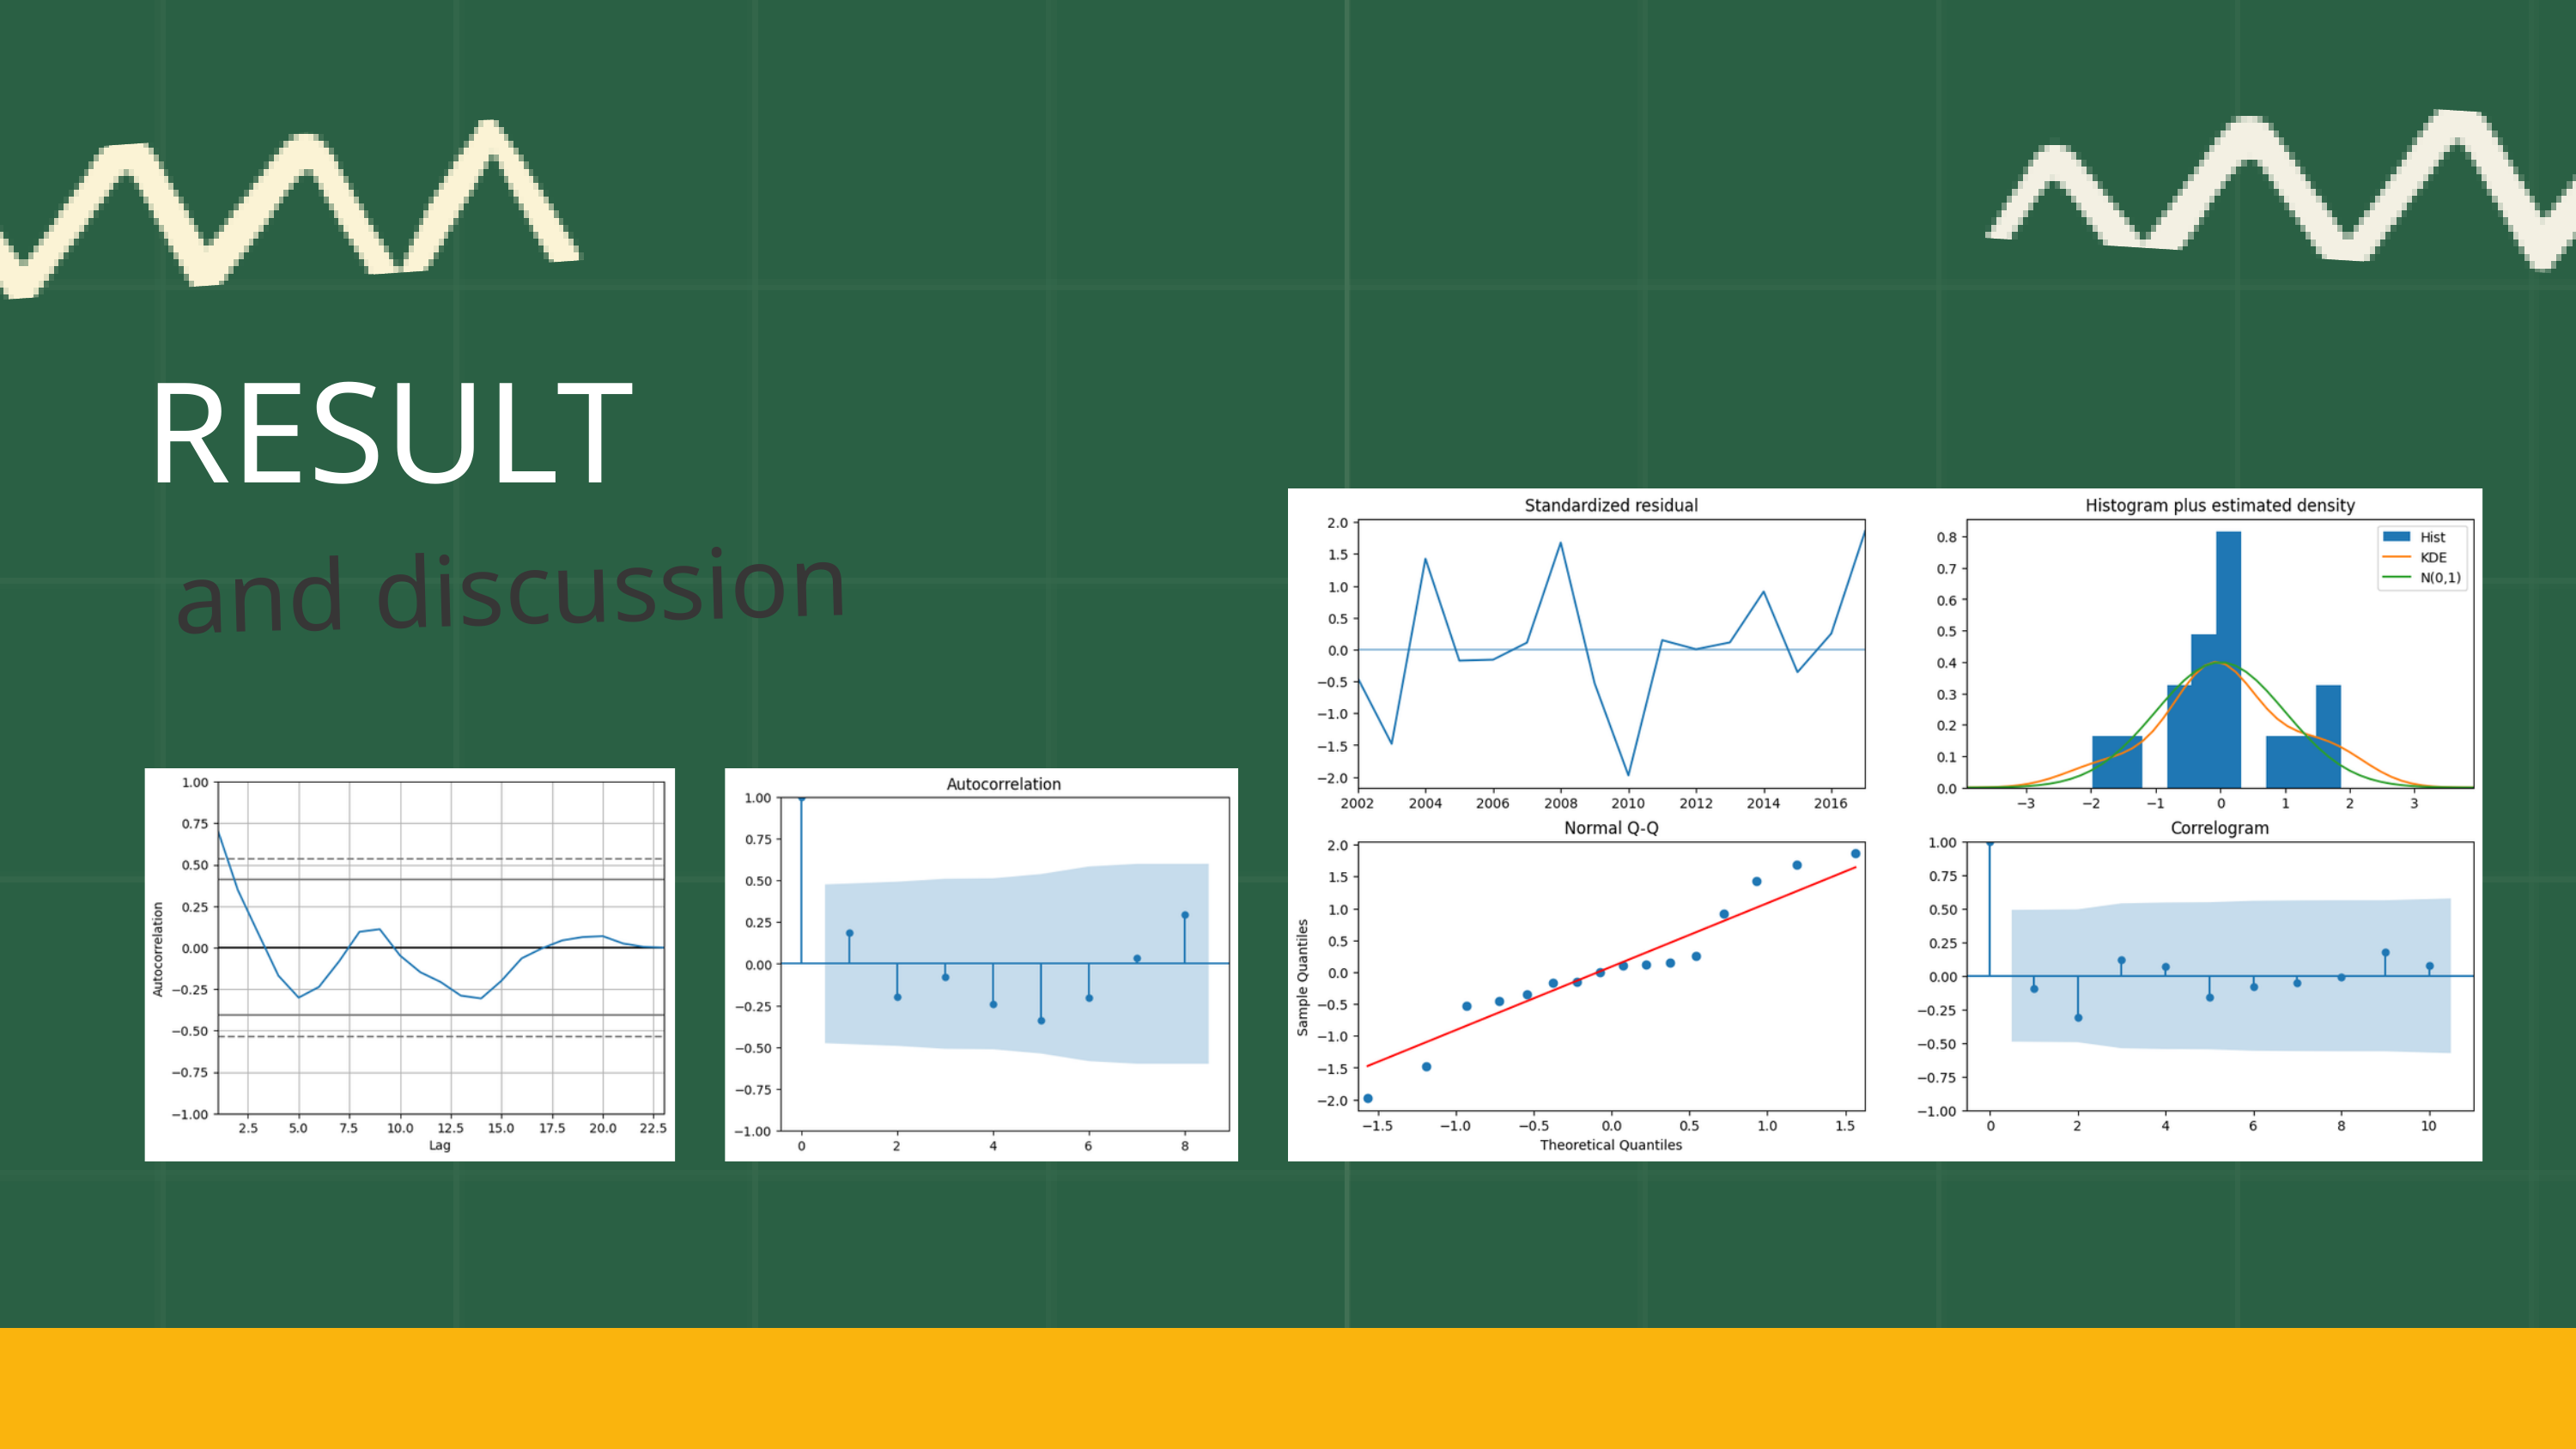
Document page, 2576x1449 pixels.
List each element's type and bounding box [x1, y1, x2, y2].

text_box [0, 1327, 2576, 1449]
text_box [0, 0, 2576, 1325]
